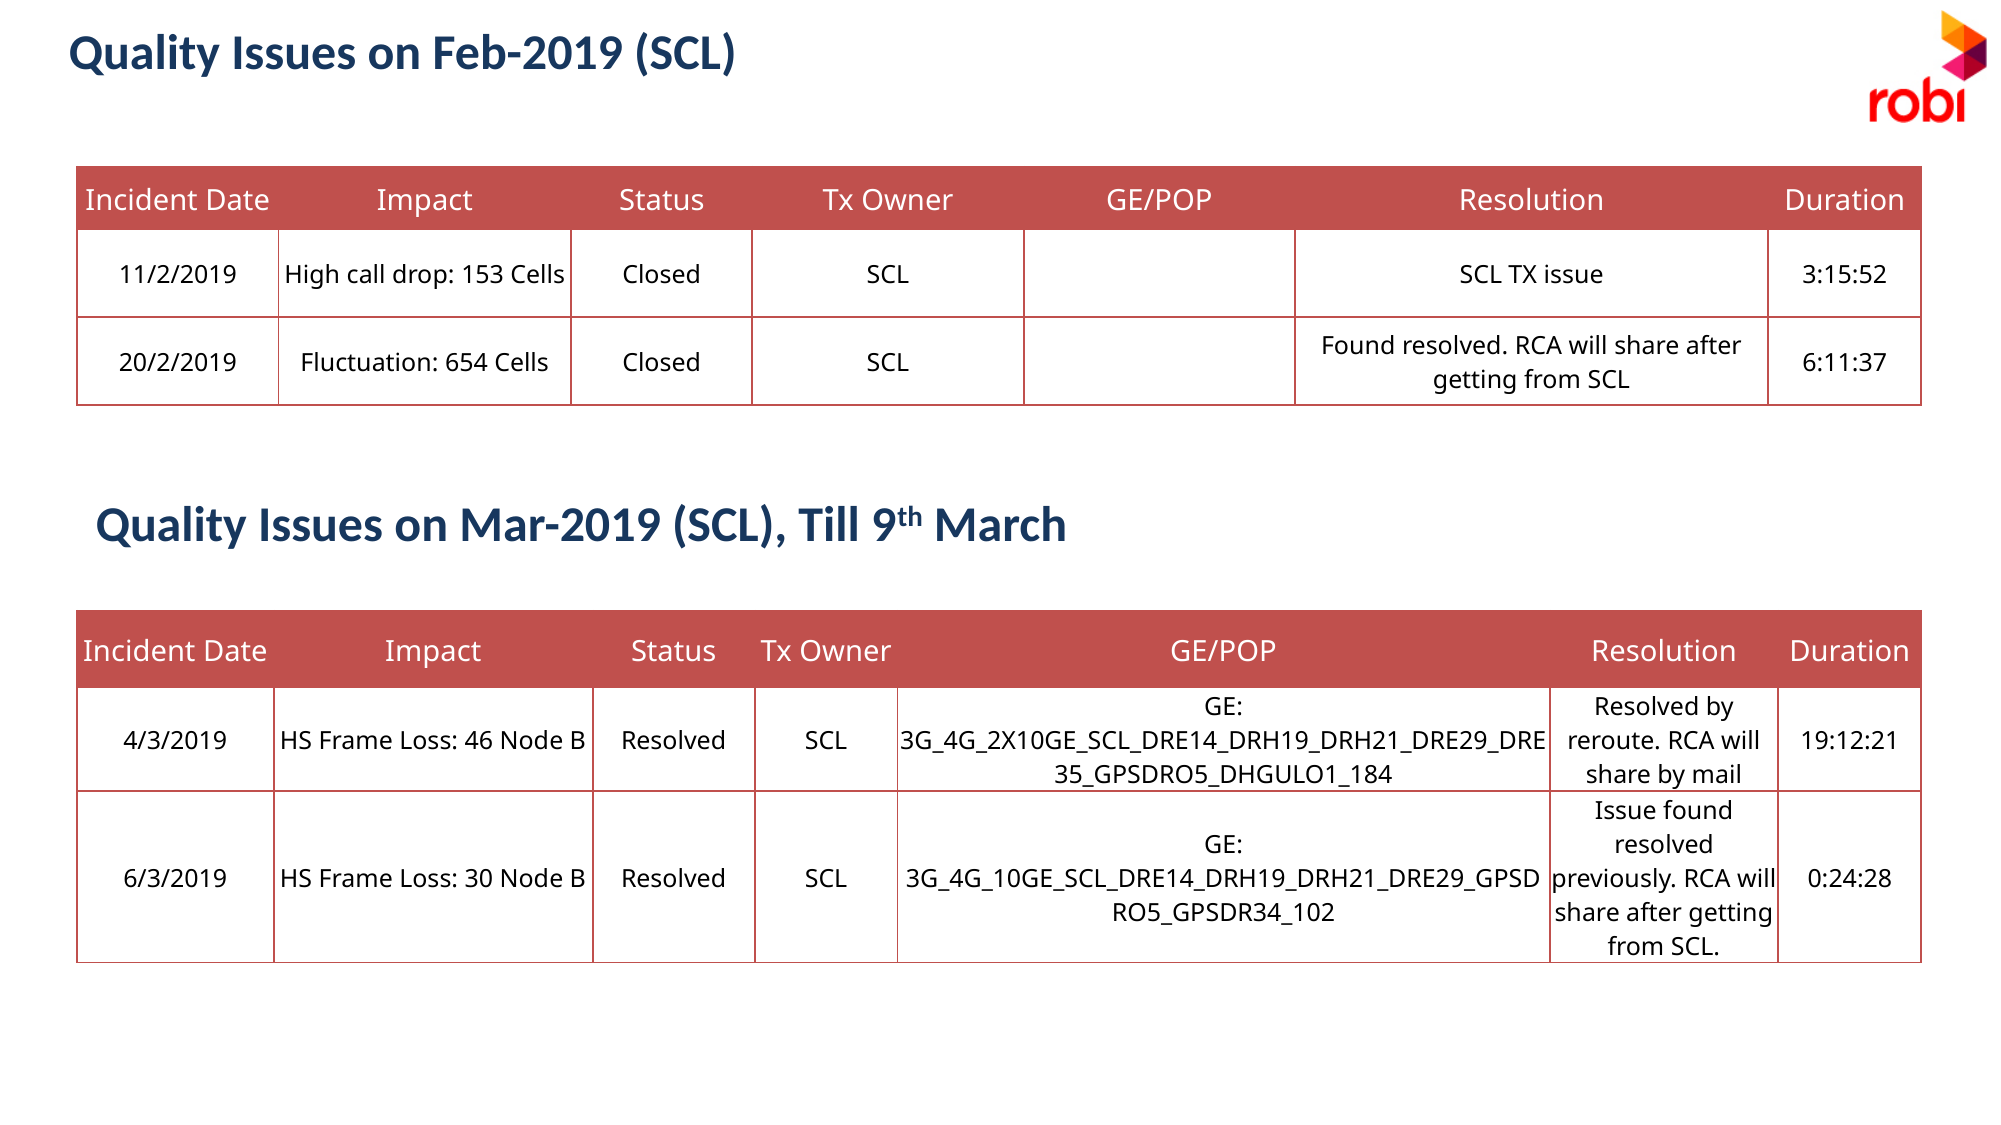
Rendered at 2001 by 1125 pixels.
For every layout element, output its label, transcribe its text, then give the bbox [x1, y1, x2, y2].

table_cell SCL [756, 792, 897, 962]
table_cell [1025, 230, 1294, 316]
table_cell 20/2/2019 [78, 318, 278, 404]
table_cell GE: 3G_4G_2X10GE_SCL_DRE14_DRH19_DRH21_DRE29_DRE35_GPSDRO5_DHGULO1_184 [898, 688, 1549, 790]
table_header GE/POP [898, 612, 1549, 686]
table_cell GE: 3G_4G_10GE_SCL_DRE14_DRH19_DRH21_DRE29_GPSDRO5_GPSDR34_102 [898, 792, 1549, 962]
table_header Resolution [1551, 612, 1777, 686]
table_header Tx Owner [753, 168, 1023, 228]
table_cell SCL [756, 688, 897, 790]
table_header Duration [1769, 168, 1920, 228]
text_box Quality Issues on Mar-2019 (SCL), Till 9th March [77, 482, 1347, 585]
table_header Tx Owner [756, 612, 897, 686]
table_cell 6/3/2019 [78, 792, 273, 962]
table_cell Found resolved. RCA will share after getting from SCL [1296, 318, 1767, 404]
table_cell 11/2/2019 [78, 230, 278, 316]
table_cell HS Frame Loss: 30 Node B [275, 792, 592, 962]
table_cell 6:11:37 [1769, 318, 1920, 404]
table_cell 0:24:28 [1779, 792, 1920, 962]
table_cell 4/3/2019 [78, 688, 273, 790]
table_header Incident Date [78, 612, 273, 686]
table_header Resolution [1296, 168, 1767, 228]
table_cell Resolved [594, 688, 754, 790]
table_header Impact [275, 612, 592, 686]
table_cell Issue found resolved previously. RCA will share after getting from SCL. [1551, 792, 1777, 962]
table_cell HS Frame Loss: 46 Node B [275, 688, 592, 790]
table_header GE/POP [1025, 168, 1294, 228]
table_header Status [594, 612, 754, 686]
table_cell SCL TX issue [1296, 230, 1767, 316]
table_cell SCL [753, 318, 1023, 404]
table_cell Fluctuation: 654 Cells [279, 318, 570, 404]
picture [1869, 10, 1987, 123]
table_cell High call drop: 153 Cells [279, 230, 570, 316]
table_header Duration [1779, 612, 1920, 686]
table_header Status [572, 168, 751, 228]
table_cell Resolved by reroute. RCA will share by mail [1551, 688, 1777, 790]
table_cell Resolved [594, 792, 754, 962]
text_box Quality Issues on Feb-2019 (SCL) [50, 9, 1320, 113]
table_header Incident Date [78, 168, 278, 228]
table_cell SCL [753, 230, 1023, 316]
table_cell 3:15:52 [1769, 230, 1920, 316]
table_cell Closed [572, 318, 751, 404]
table_cell 19:12:21 [1779, 688, 1920, 790]
table_cell Closed [572, 230, 751, 316]
table_header Impact [279, 168, 570, 228]
table_cell [1025, 318, 1294, 404]
